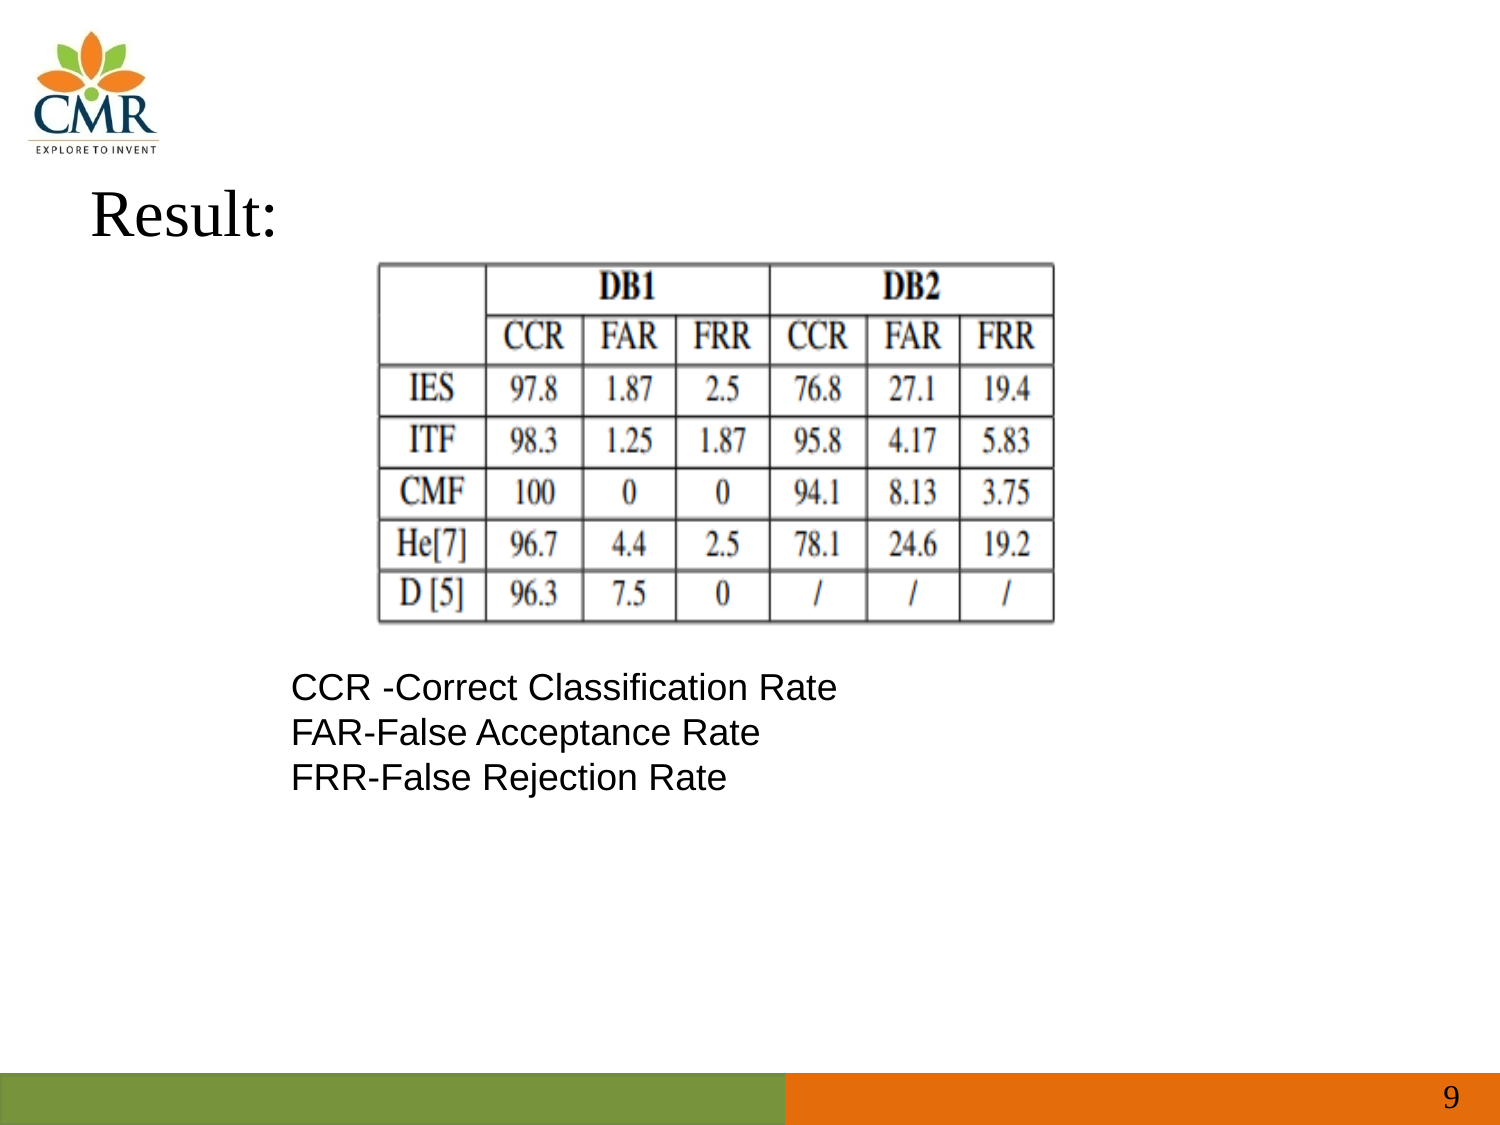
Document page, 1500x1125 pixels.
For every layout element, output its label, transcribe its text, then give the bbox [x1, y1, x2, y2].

picture [24, 29, 159, 163]
slide_number 9 [1125, 1065, 1475, 1125]
list Result: [75, 162, 1425, 1066]
text_box CCR -Correct Classification Rate FAR-False Acceptance Rate FRR-False Rejection Rate [265, 655, 1413, 1031]
picture [312, 230, 1084, 707]
